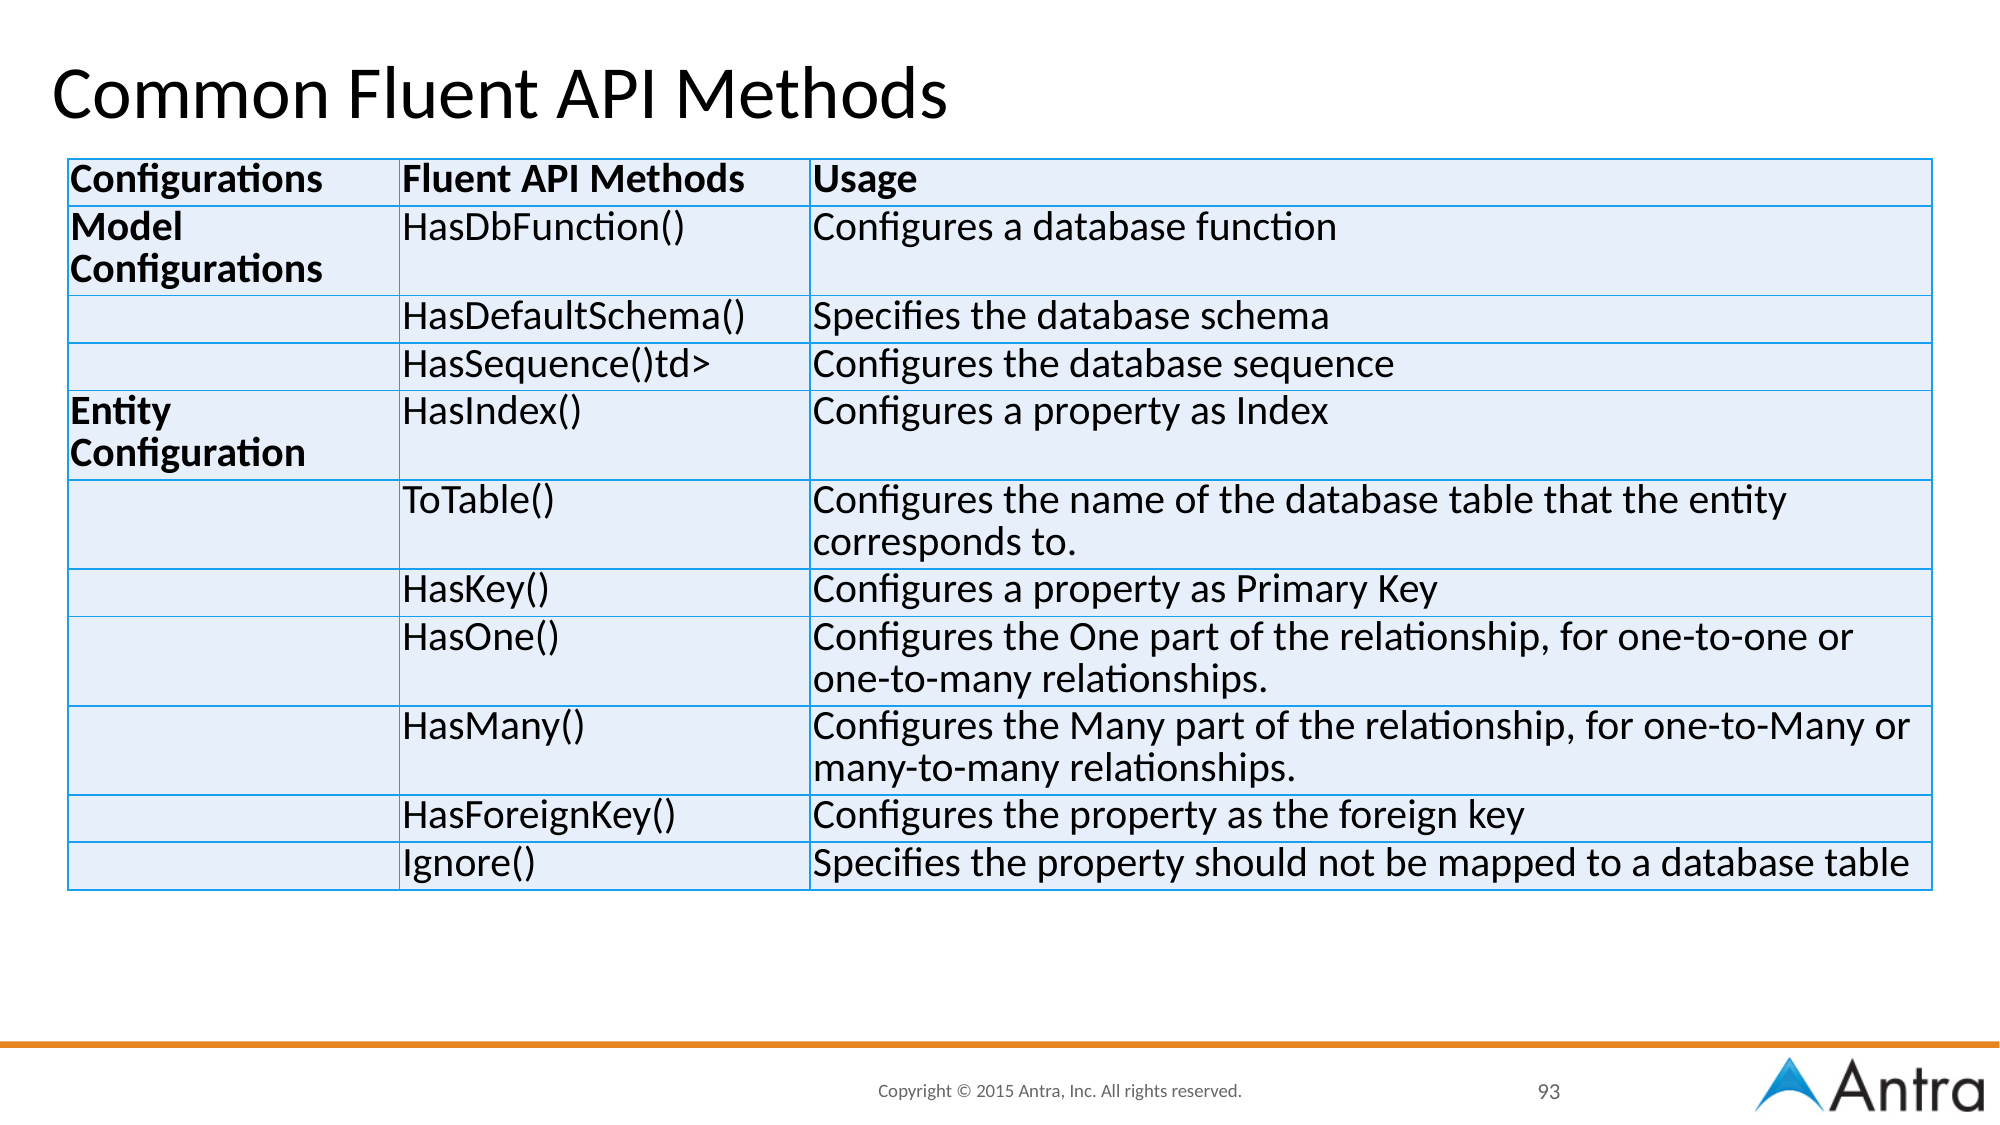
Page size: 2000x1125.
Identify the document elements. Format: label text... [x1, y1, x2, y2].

table_header Fluent API Methods [400, 160, 809, 205]
table_cell [69, 570, 399, 616]
title Common Fluent API Methods [52, 49, 1878, 134]
table_cell [69, 707, 399, 794]
table_cell HasSequence()td> [400, 344, 809, 390]
table_cell [69, 617, 399, 705]
table_cell Configures a database function [811, 207, 1931, 295]
table_cell HasDbFunction() [400, 207, 809, 295]
table_cell [69, 843, 399, 889]
table_cell Configures the One part of the relationship, for one-to-one or one-to-many relationships. [811, 617, 1931, 705]
table_cell Configures the property as the foreign key [811, 796, 1931, 841]
table_cell Configures a property as Primary Key [811, 570, 1931, 616]
table_cell HasKey() [400, 570, 809, 616]
table_cell Model Configurations [69, 207, 399, 295]
table_cell Specifies the property should not be mapped to a database table [811, 843, 1931, 889]
slide_number 93 [1498, 1075, 1561, 1106]
table_cell Specifies the database schema [811, 296, 1931, 342]
table_cell HasDefaultSchema() [400, 296, 809, 342]
table_cell HasMany() [400, 707, 809, 794]
table_header Usage [811, 160, 1931, 205]
picture [1744, 1048, 1994, 1122]
table_cell ToTable() [400, 481, 809, 568]
table_cell [69, 344, 399, 390]
table_cell Configures a property as Index [811, 391, 1931, 479]
table_cell [69, 296, 399, 342]
table_cell HasForeignKey() [400, 796, 809, 841]
table_cell [69, 481, 399, 568]
table_cell HasOne() [400, 617, 809, 705]
table_cell HasIndex() [400, 391, 809, 479]
table_cell Configures the name of the database table that the entity corresponds to. [811, 481, 1931, 568]
table_cell [69, 796, 399, 841]
table_cell Configures the Many part of the relationship, for one-to-Many or many-to-many relationships. [811, 707, 1931, 794]
table_header Configurations [69, 160, 399, 205]
table_cell Configures the database sequence [811, 344, 1931, 390]
table_cell Entity Configuration [69, 391, 399, 479]
table_cell Ignore() [400, 843, 809, 889]
